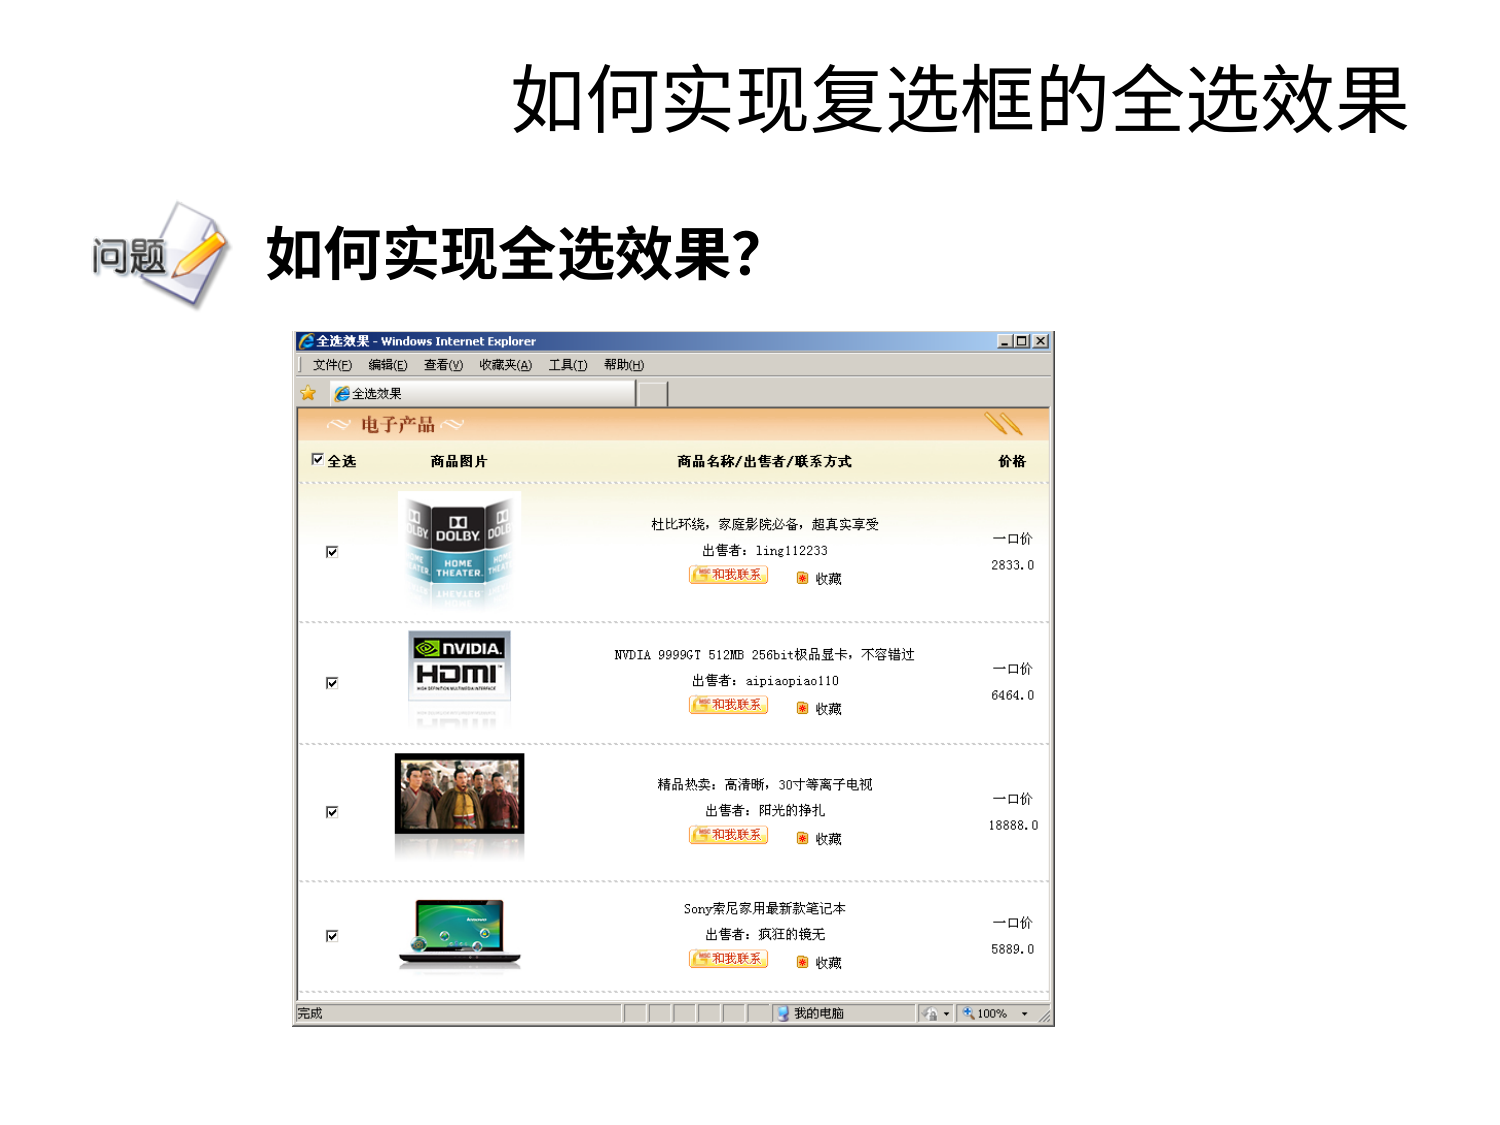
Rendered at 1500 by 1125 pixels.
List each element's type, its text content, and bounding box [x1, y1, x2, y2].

picture [81, 198, 233, 313]
list 如何实现全选效果？ [250, 209, 1454, 341]
title 如何实现复选框的全选效果 [75, 45, 1425, 233]
picture [292, 331, 1055, 1030]
